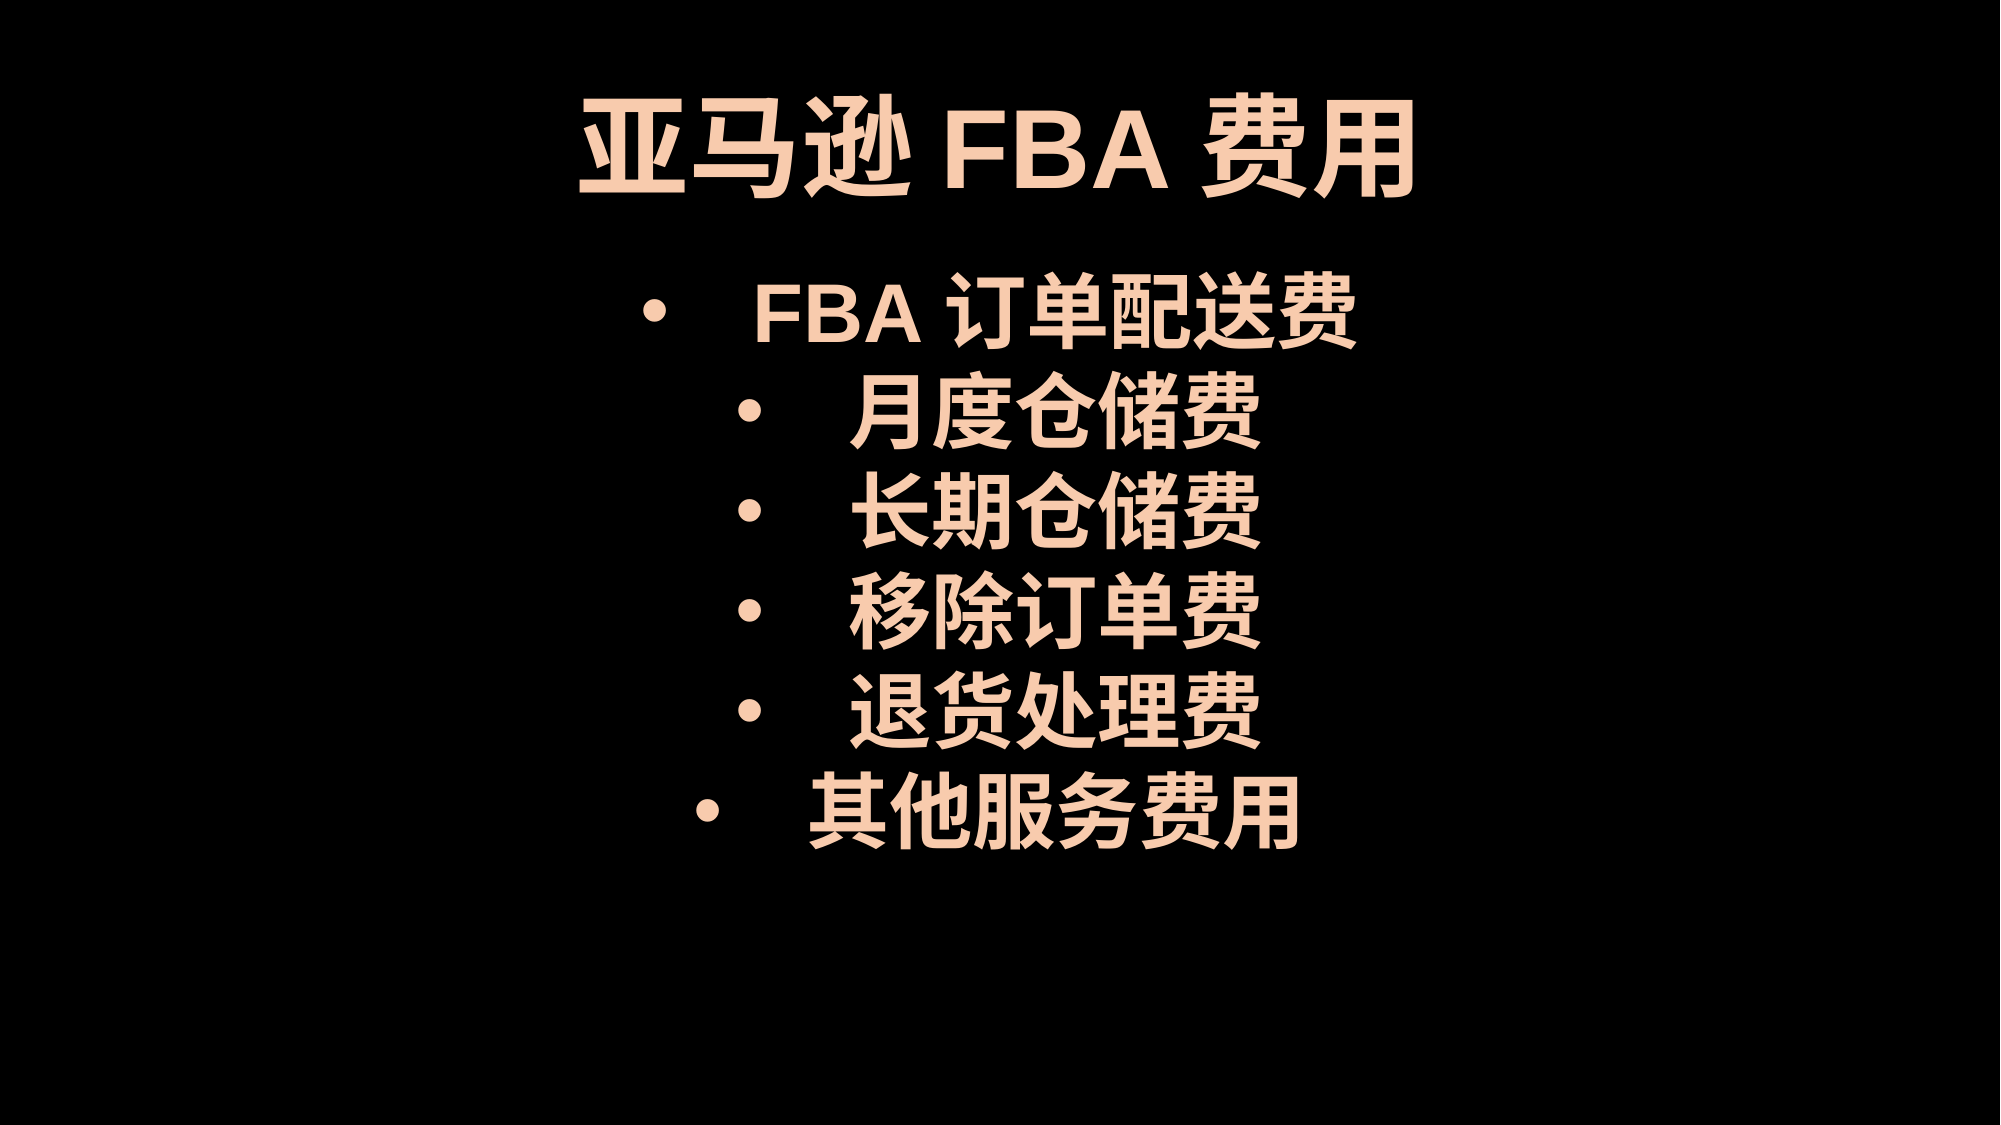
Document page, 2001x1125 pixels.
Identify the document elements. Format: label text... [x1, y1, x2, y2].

text_box FBA订单配送费 月度仓储费 长期仓储费 移除订单费 退货处理费 其他服务费用 [625, 251, 1375, 867]
text_box 亚马逊FBA费用 [561, 68, 1439, 219]
